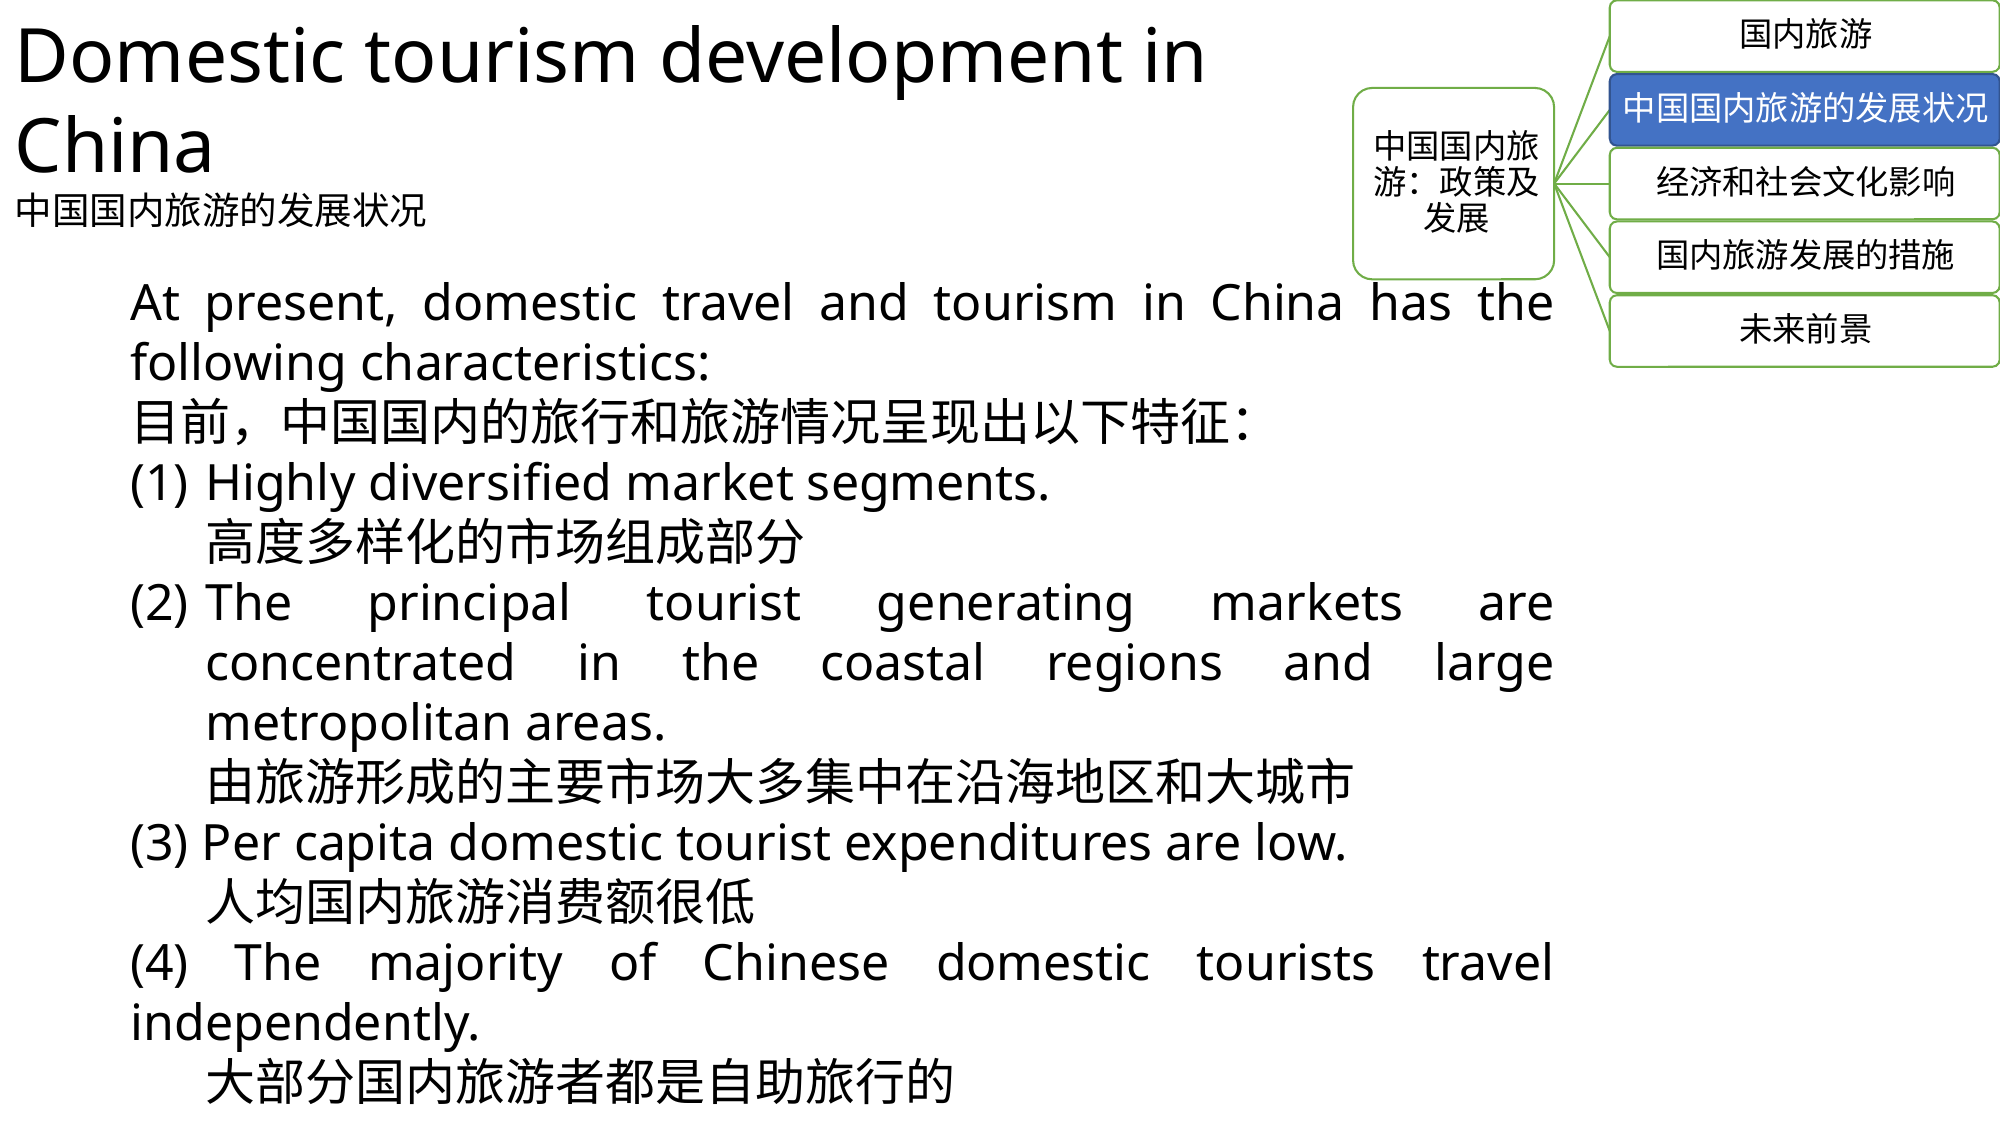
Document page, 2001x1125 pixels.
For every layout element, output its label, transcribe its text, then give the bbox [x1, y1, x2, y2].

text_box Domestic tourism development in China 中国国内旅游的发展状况 [0, 0, 1337, 240]
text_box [1337, 0, 2000, 368]
text_box At present, domestic travel and tourism in China has the following characteristics: 目前，中国国内的旅行和旅游情况呈现出以下特征： Highly diversified market segments. 高度多样化的市场组成部分 The principal tourist generating markets are concentrated in the coastal regions and large metropolitan areas. 由旅游形成的主要市场大多集中在沿海地区和大城市 (3) Per capita domestic tourist expenditures are low. 人均国内旅游消费额很低 (4) The majority of Chinese domestic tourists travel independently. 大部分国内旅游者都是自助旅行的 [115, 263, 1570, 1119]
